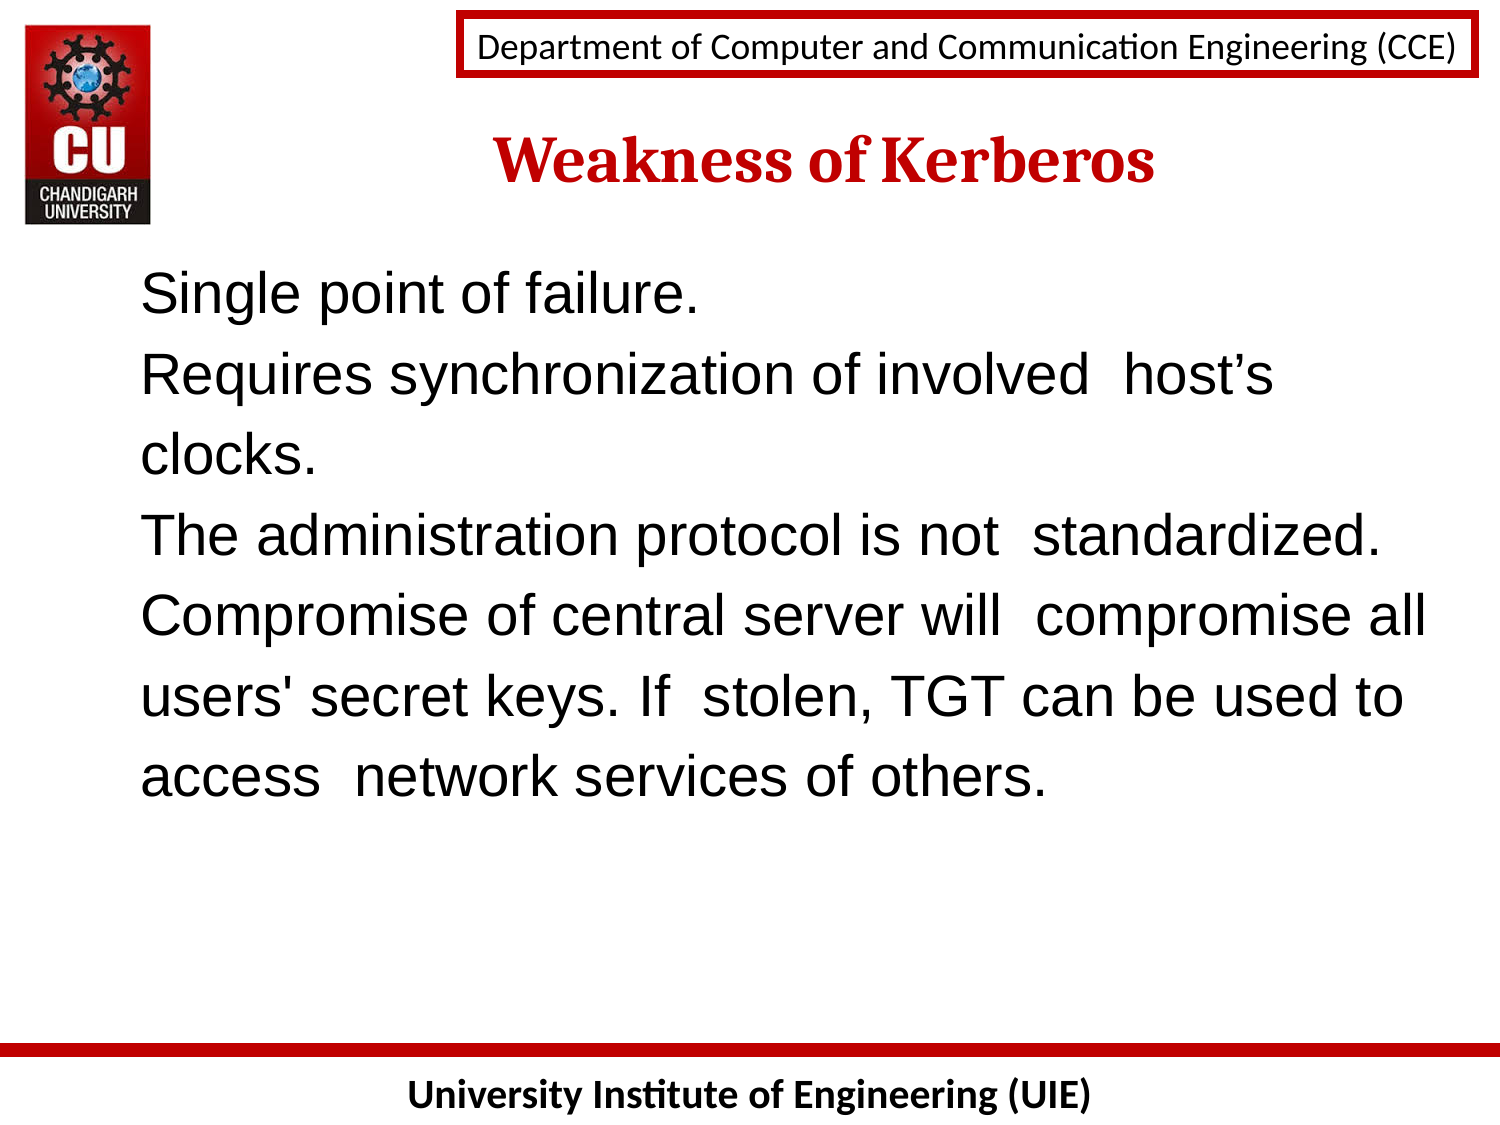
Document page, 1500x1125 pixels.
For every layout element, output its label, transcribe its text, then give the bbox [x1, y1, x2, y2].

list Weakness of Kerberos [174, 99, 1475, 213]
list Single point of failure. Requires synchronization of involved host’s clocks. The administration protocol is not standardized. Compromise of central server will compromise all users' secret keys. If stolen, TGT can be used to access network services of others. [125, 237, 1475, 1025]
picture [24, 24, 151, 225]
